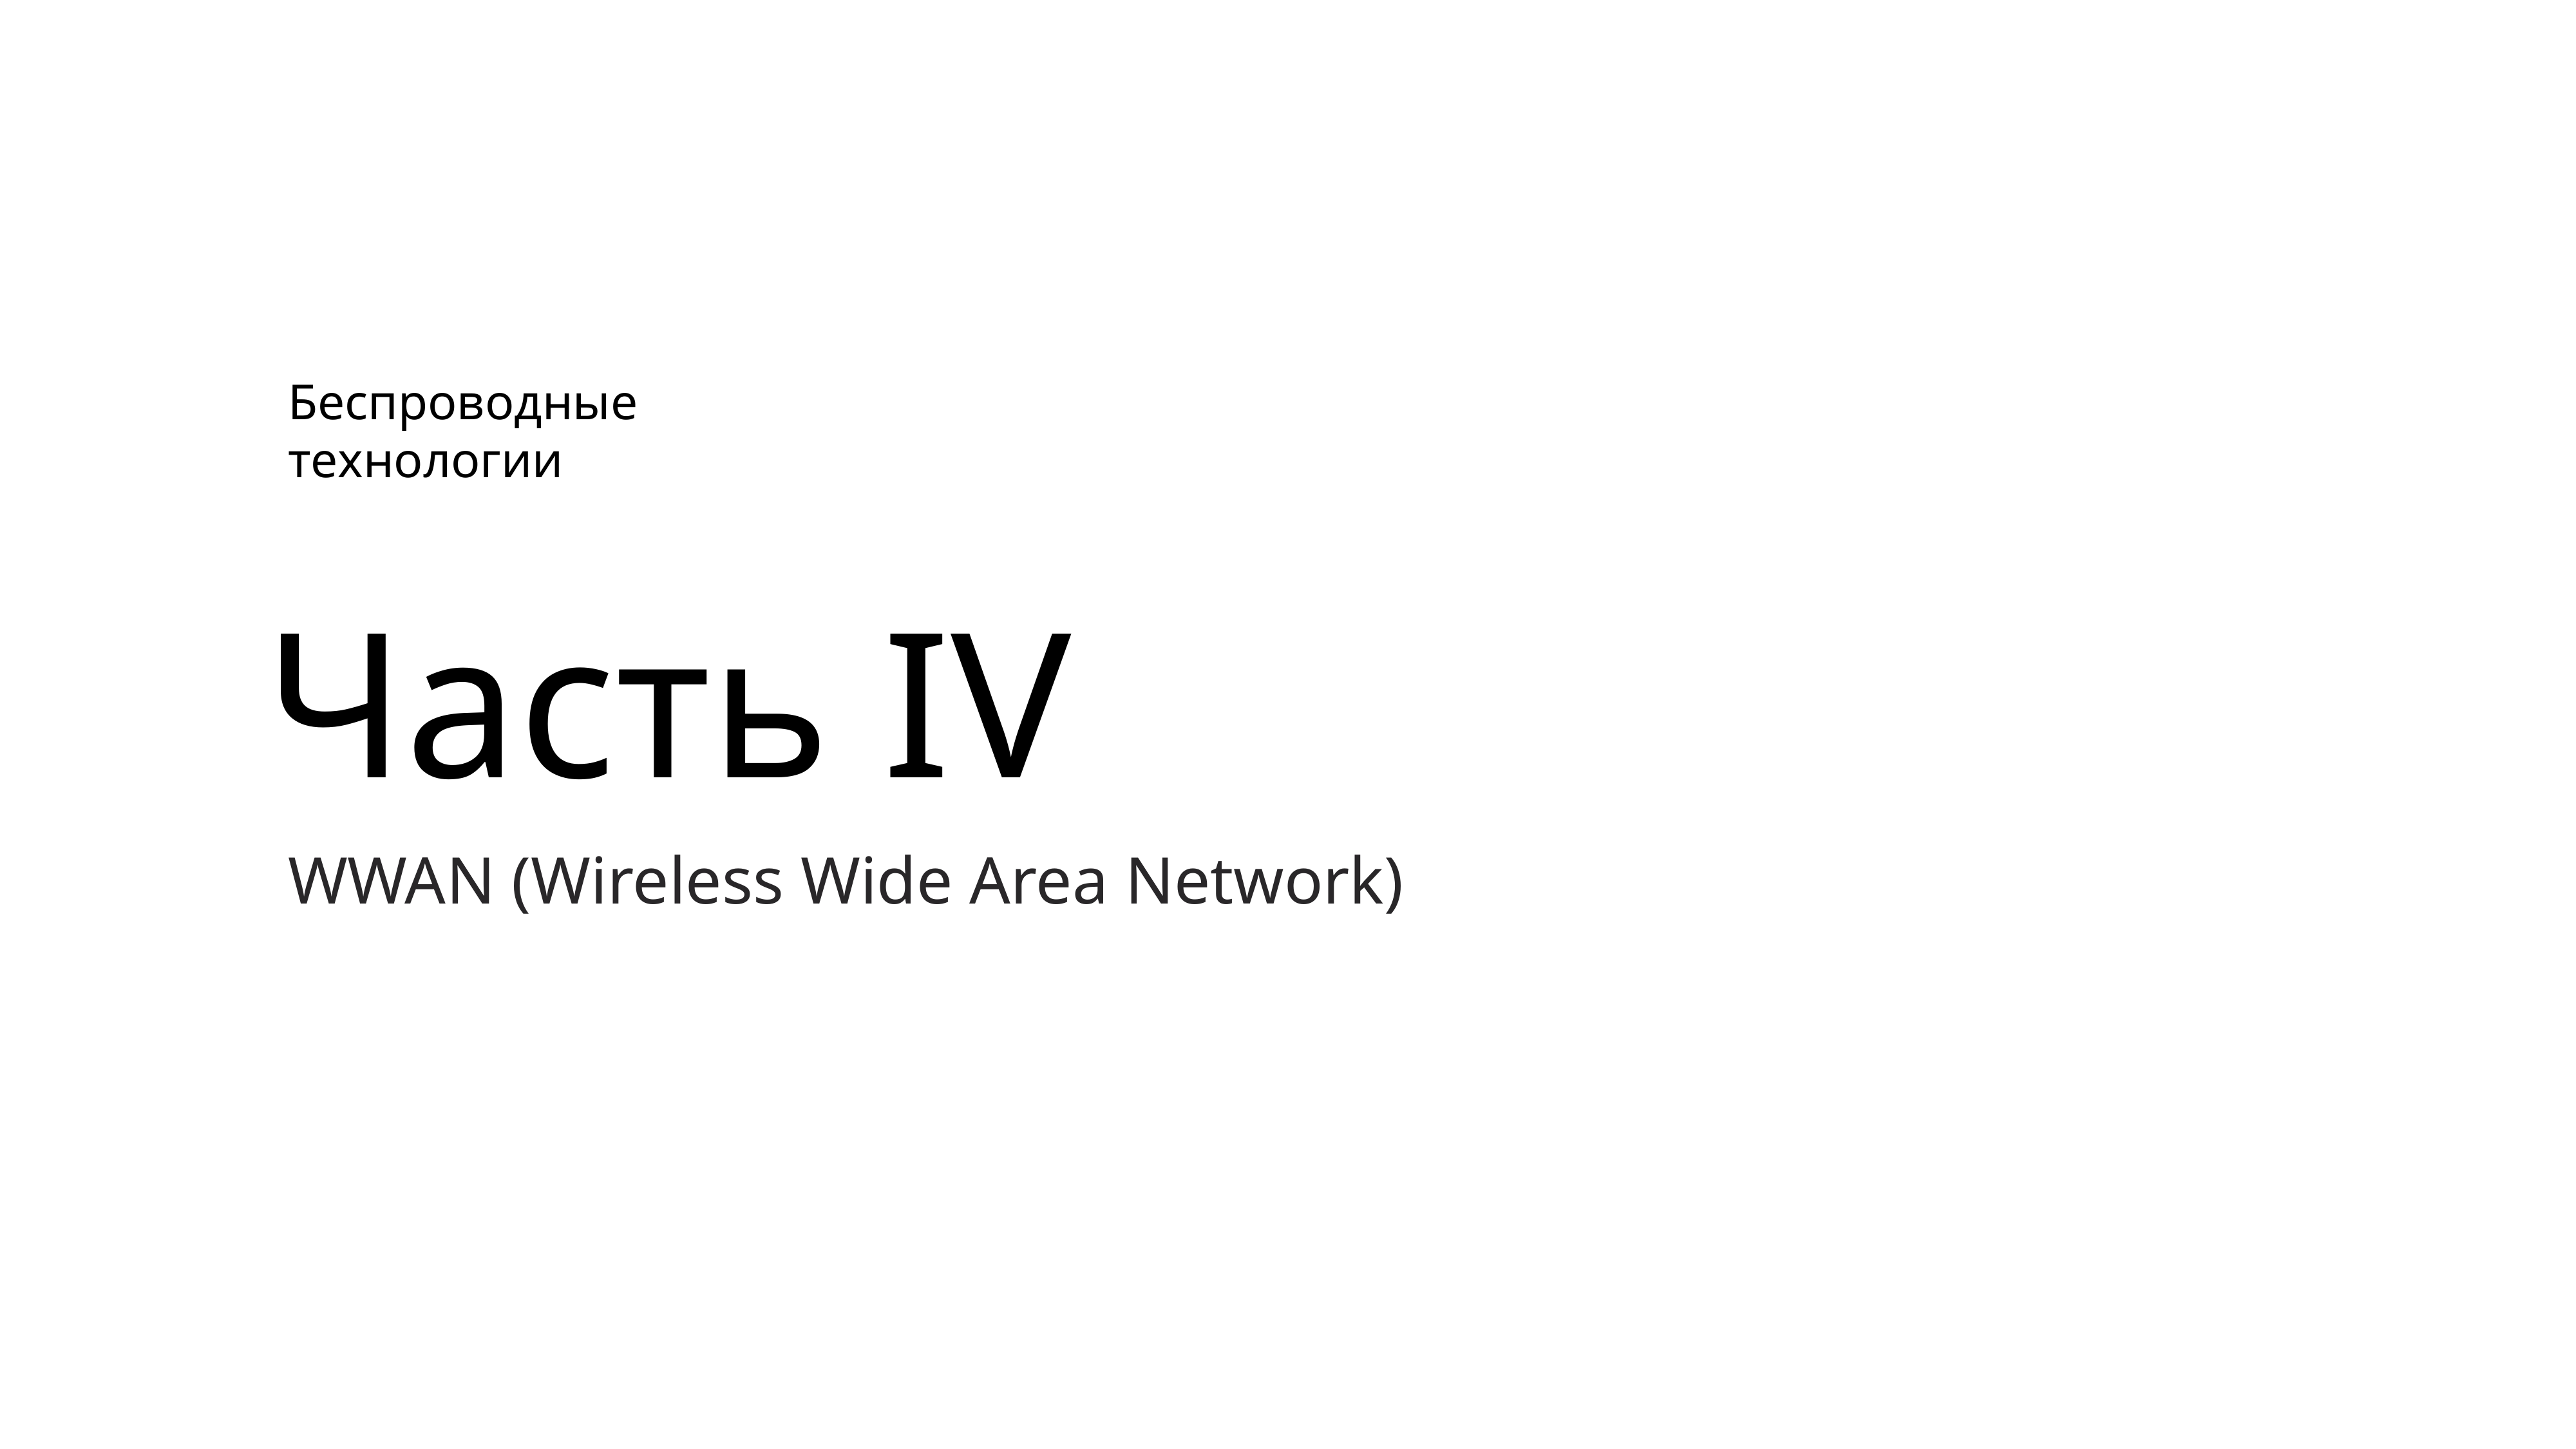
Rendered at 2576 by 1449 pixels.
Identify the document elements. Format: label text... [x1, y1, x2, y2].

text_box WWAN (Wireless Wide Area Network) [283, 820, 1615, 925]
text_box Беспроводные технологии [283, 366, 894, 444]
text_box Часть IV [261, 572, 1335, 788]
